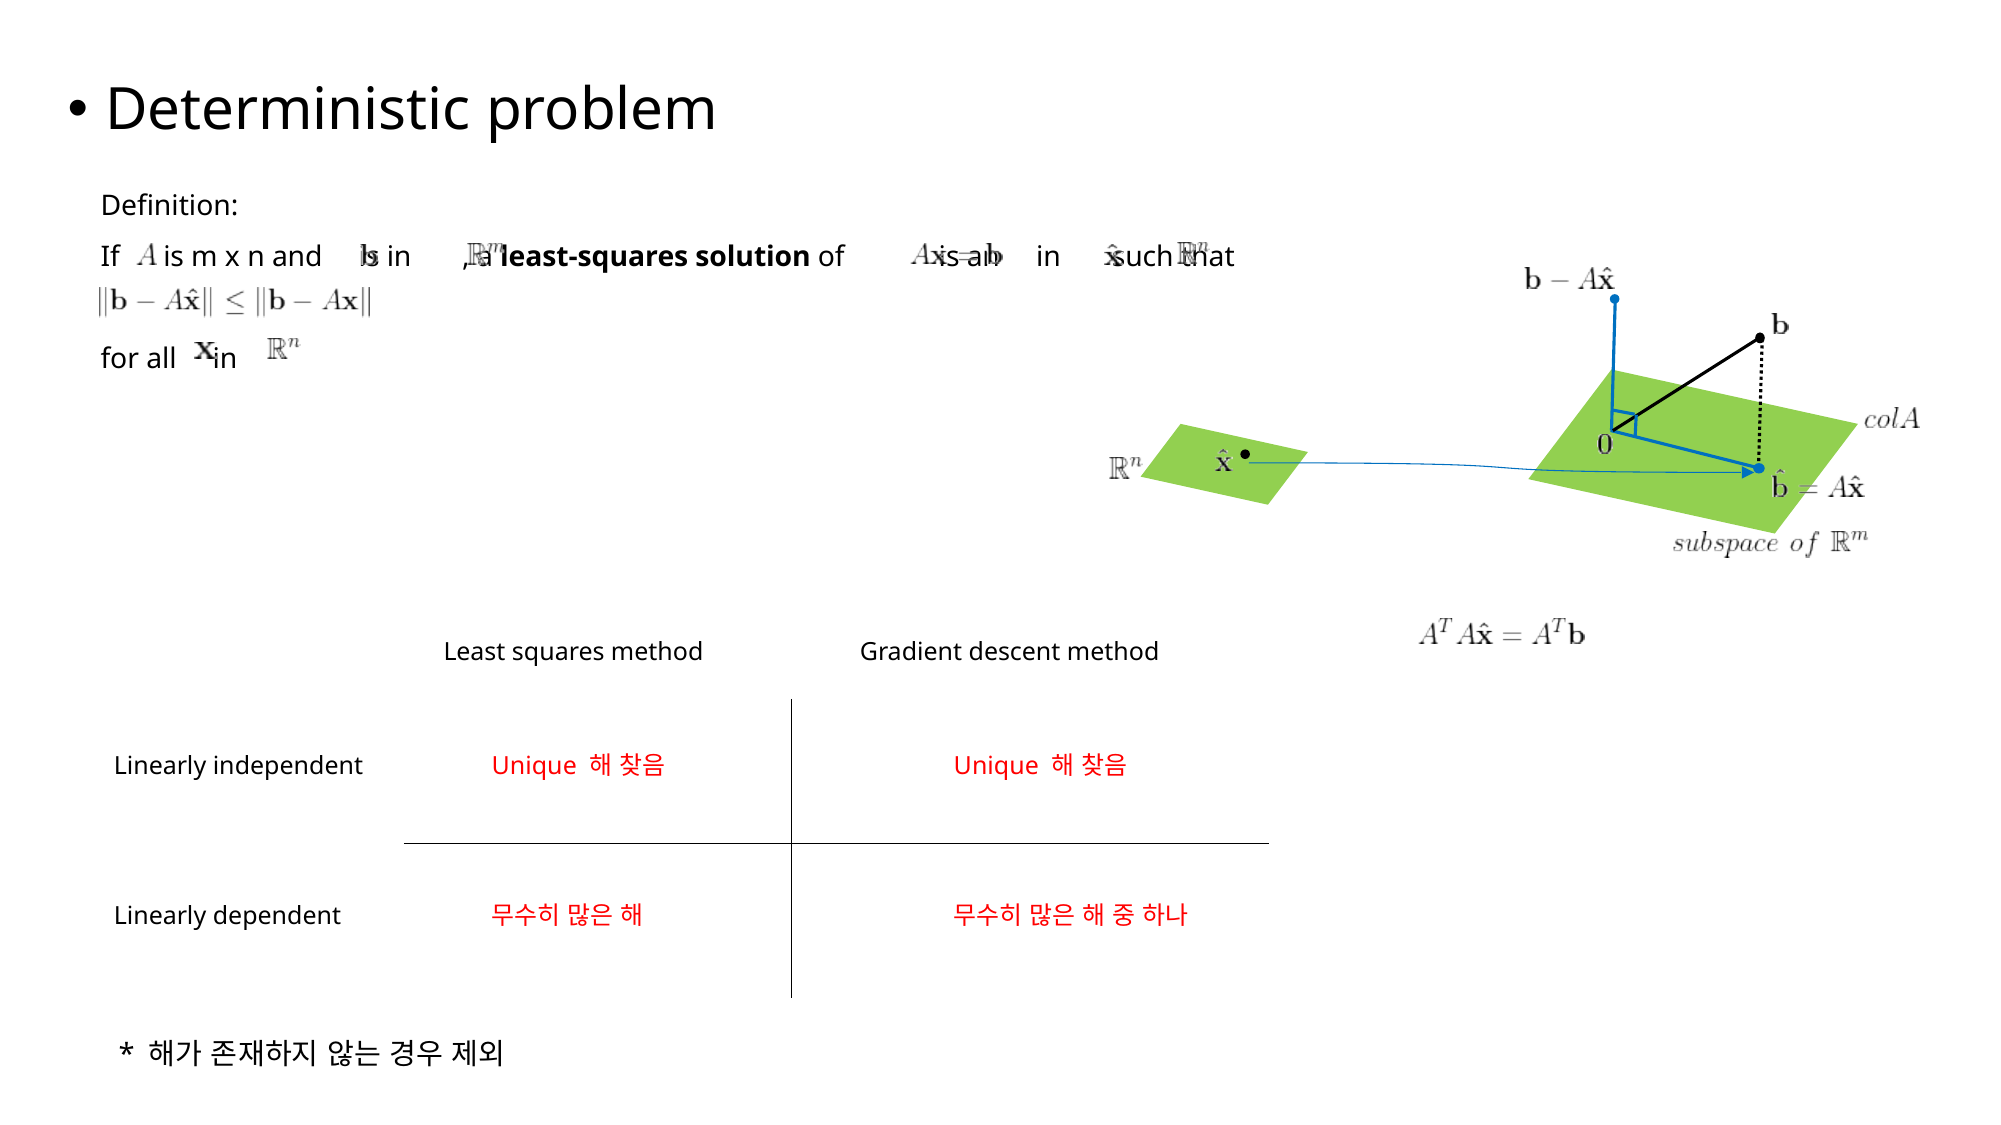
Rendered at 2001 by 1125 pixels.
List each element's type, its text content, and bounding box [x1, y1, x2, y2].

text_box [1758, 339, 1763, 467]
picture [1524, 267, 1615, 289]
picture [1418, 618, 1585, 644]
text_box [1528, 402, 1858, 531]
picture [1864, 407, 1920, 428]
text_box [99, 631, 1290, 998]
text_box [1248, 462, 1755, 473]
text_box [1609, 294, 1620, 304]
text_box [1151, 479, 1288, 505]
text_box Deterministic problem [52, 71, 739, 173]
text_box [85, 183, 1403, 479]
text_box [1755, 464, 1765, 474]
picture [1771, 313, 1789, 334]
picture [1672, 531, 1870, 558]
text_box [1610, 430, 1760, 468]
picture [1597, 434, 1610, 454]
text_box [1611, 302, 1616, 409]
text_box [1612, 338, 1759, 431]
text_box * 해가 존재하지 않는 경우 제외 [103, 1031, 644, 1082]
picture [1771, 469, 1865, 497]
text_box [1611, 409, 1635, 415]
text_box [1541, 370, 1611, 462]
text_box [1755, 332, 1765, 342]
